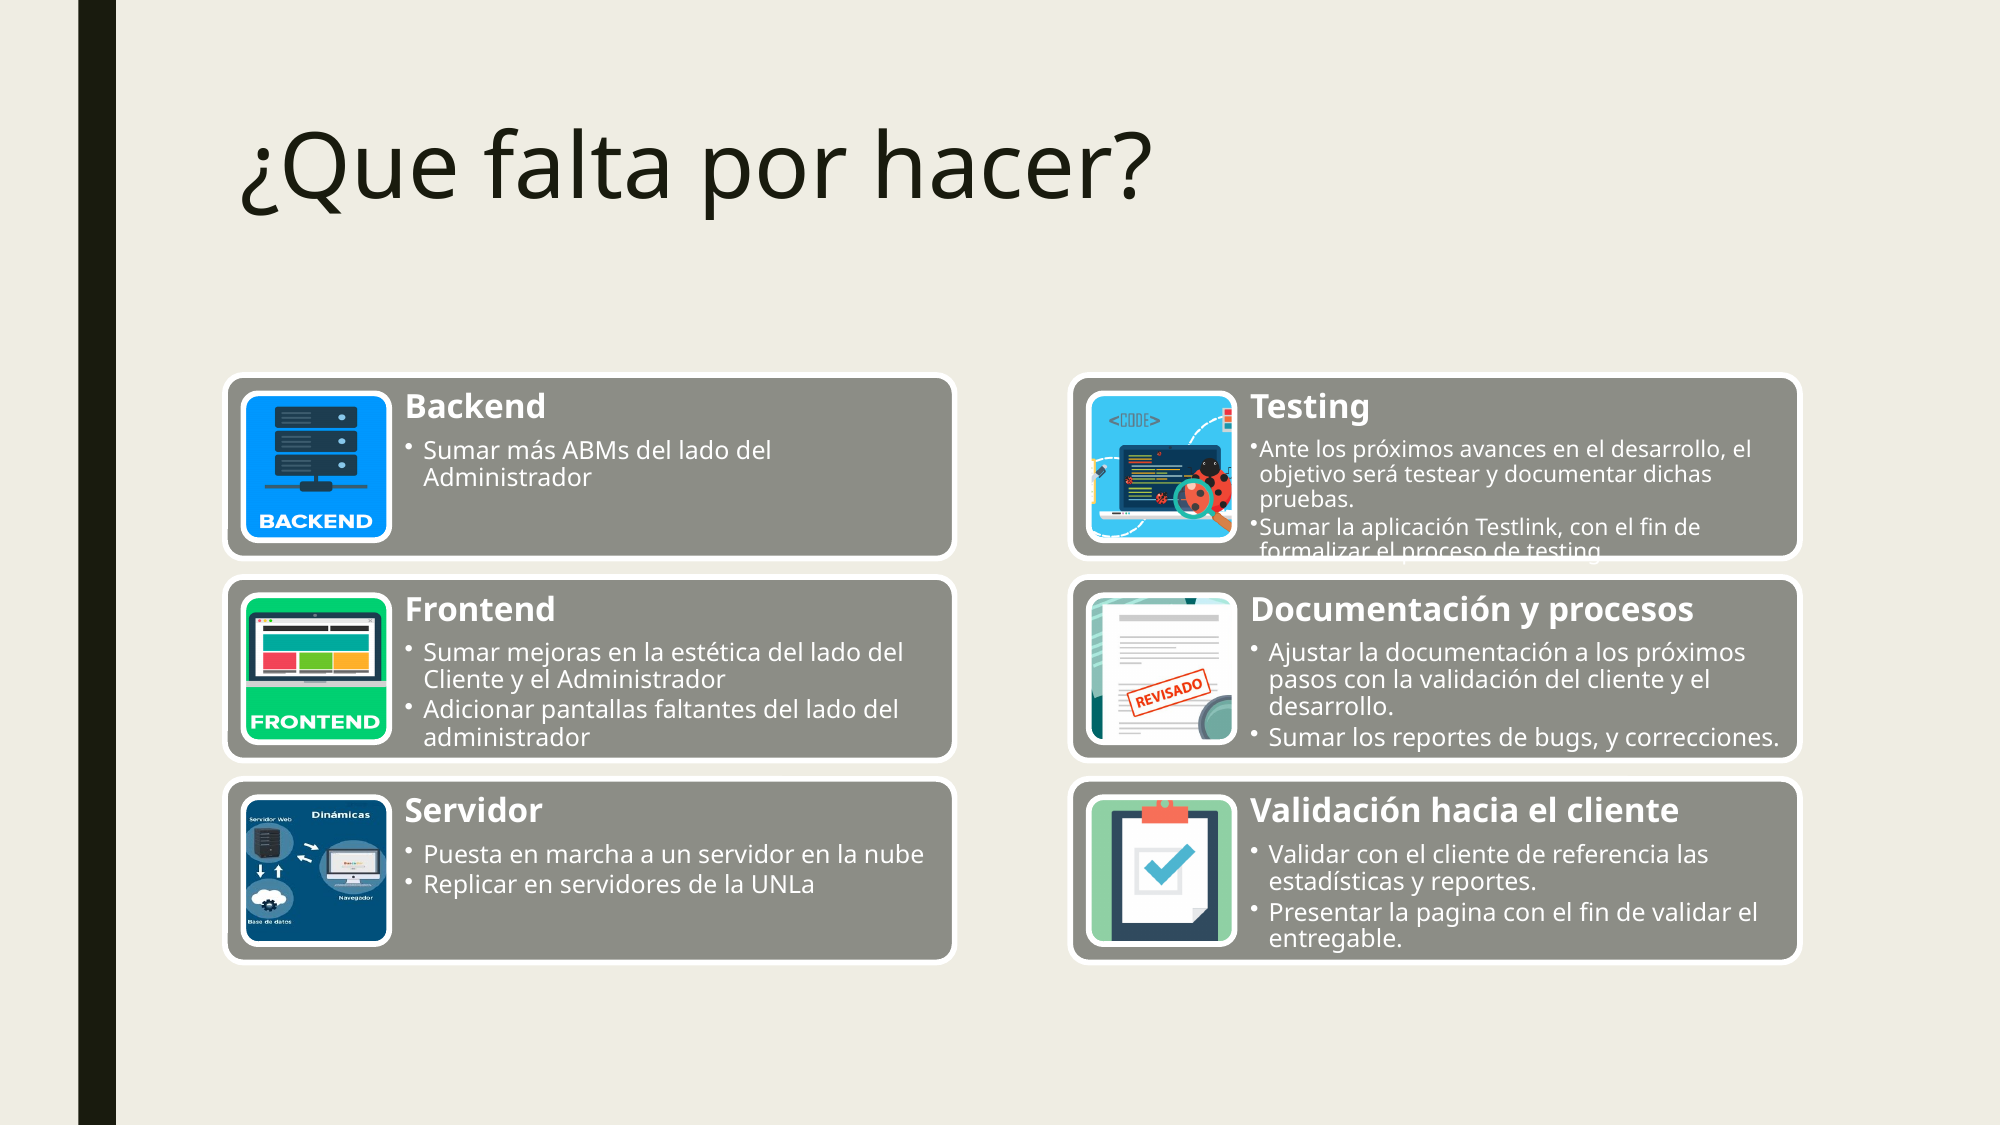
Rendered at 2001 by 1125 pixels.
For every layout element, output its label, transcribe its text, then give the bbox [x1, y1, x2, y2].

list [1070, 374, 1800, 963]
title ¿Que falta por hacer? [225, 112, 1800, 357]
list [224, 374, 955, 963]
